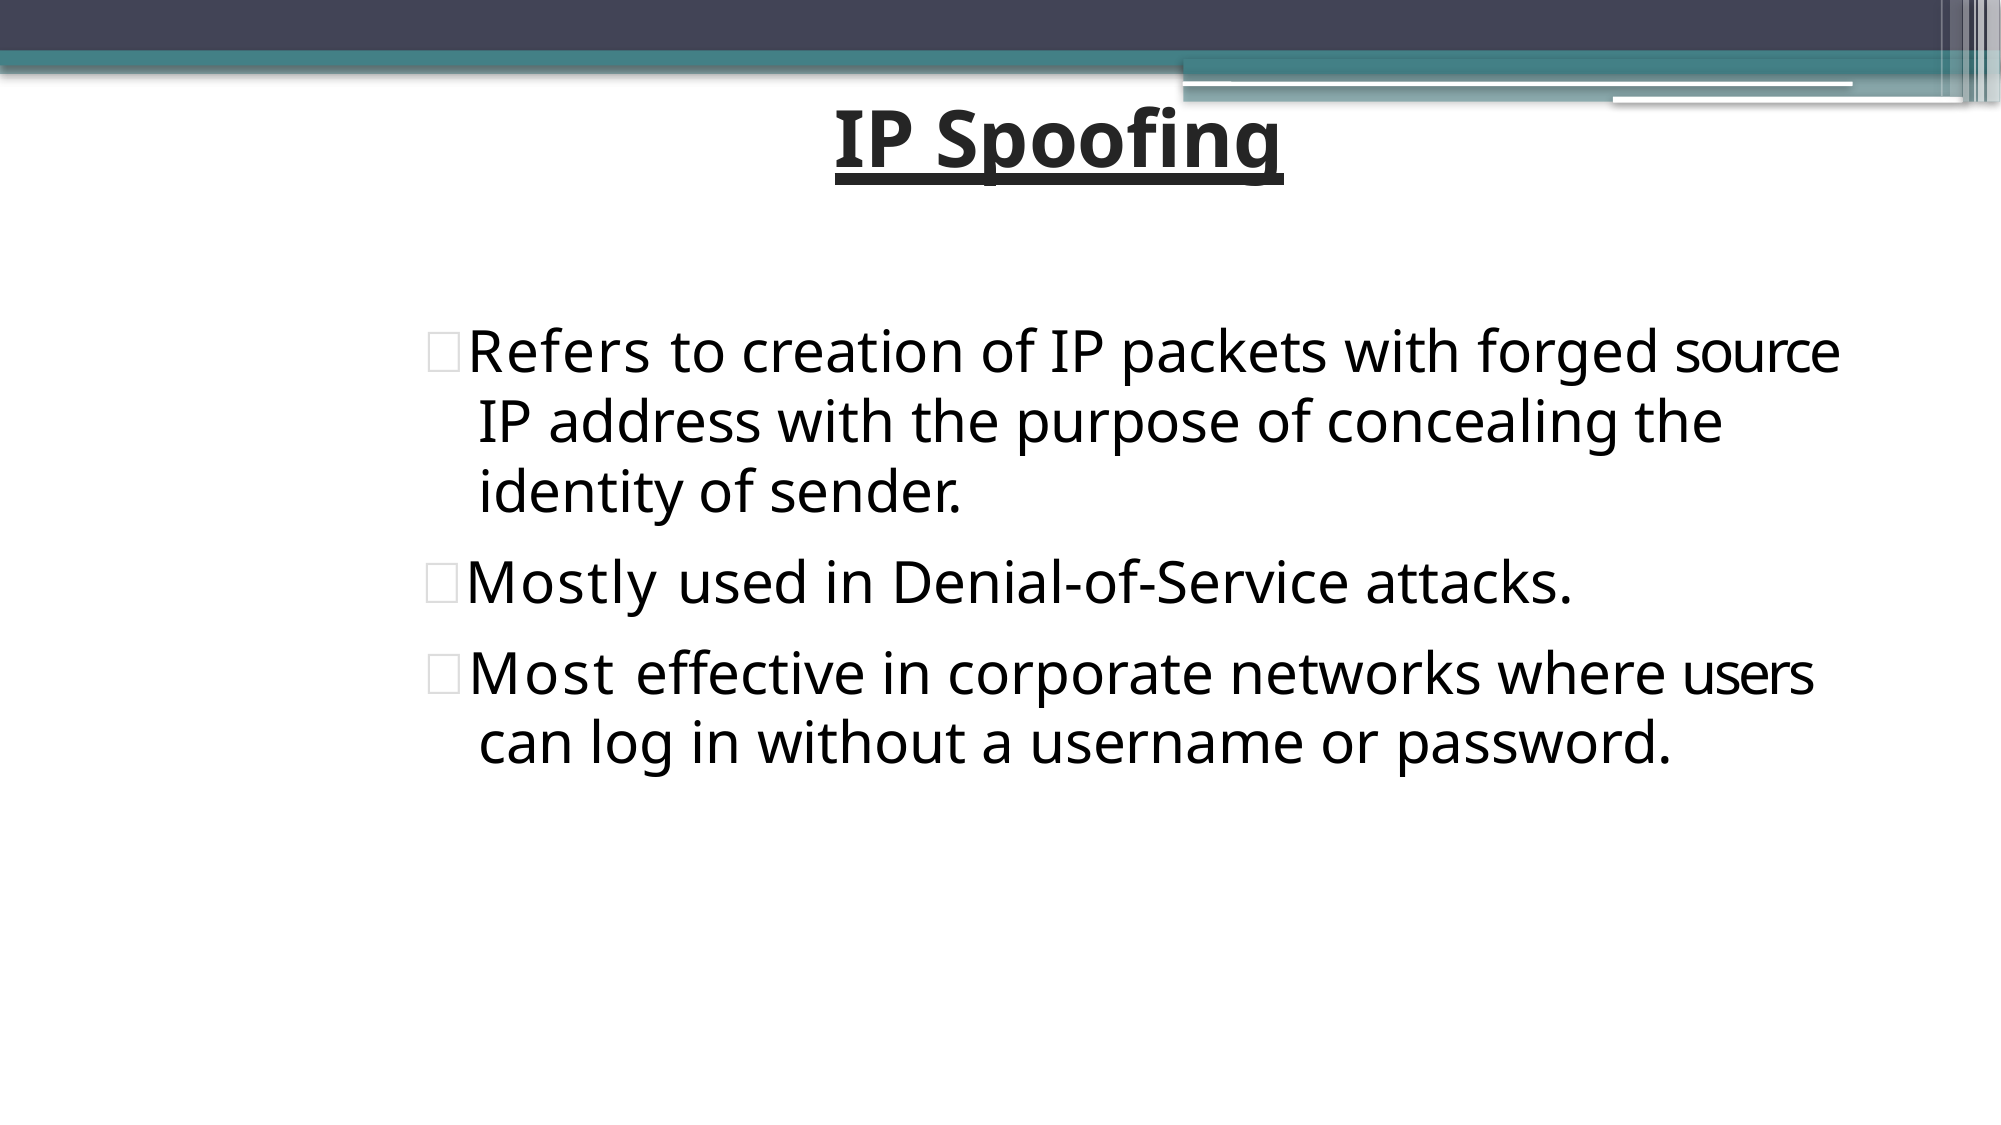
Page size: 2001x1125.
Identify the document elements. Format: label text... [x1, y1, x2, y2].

title IP Spoofing [832, 39, 1538, 230]
text_box Refers to creation of IP packets with forged source IP address with the purpose of concealing the identity of sender. Mostly used in Denial-of-Service attacks. Most effective in corporate networks where users can log in without a username or password. [420, 311, 1903, 776]
